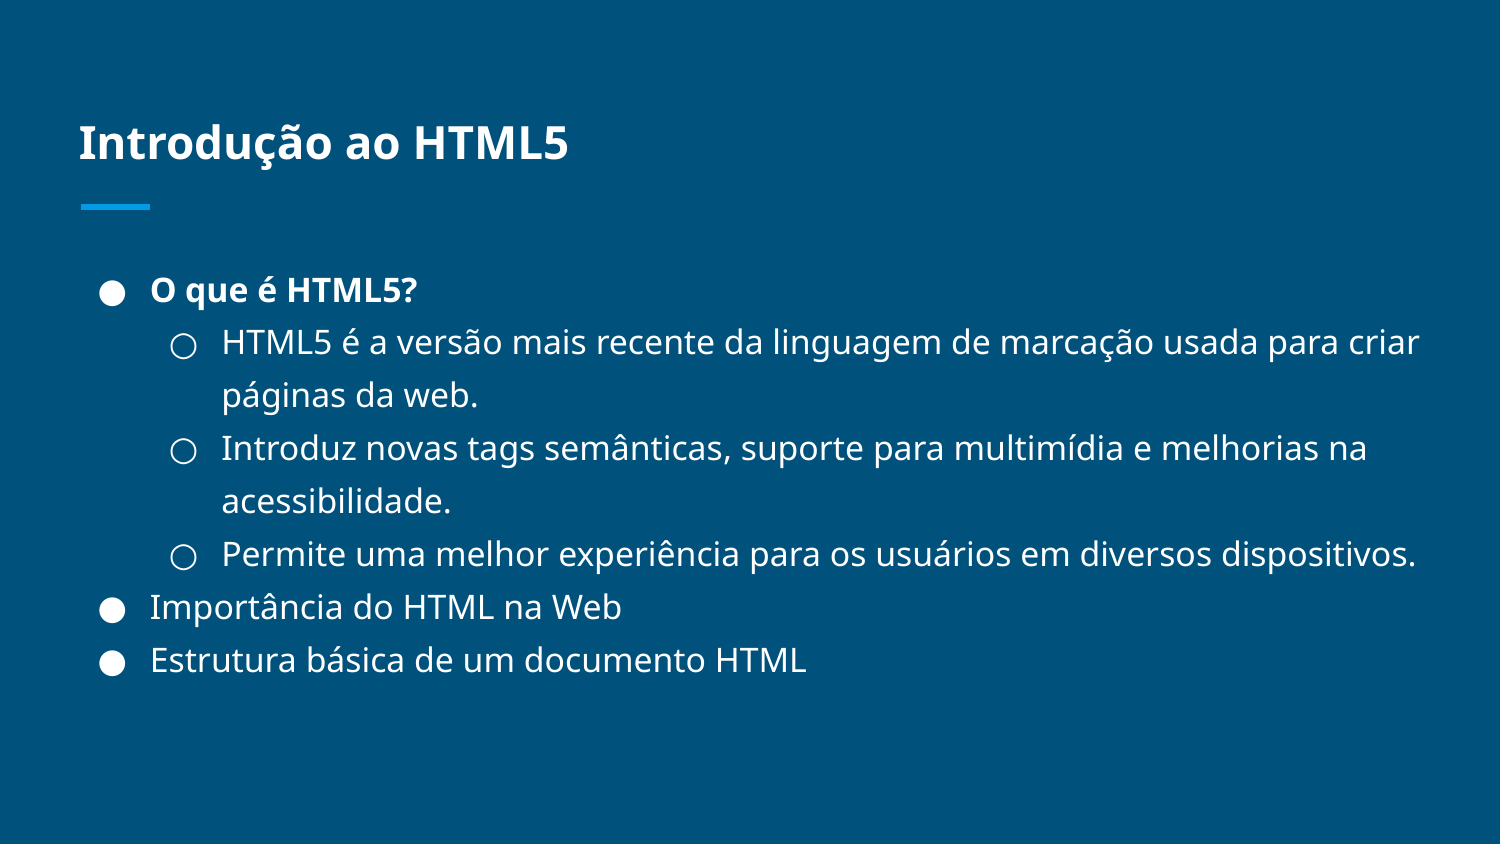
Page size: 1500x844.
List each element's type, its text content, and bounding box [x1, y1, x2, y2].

title Introdução ao HTML5 [63, 75, 1437, 188]
list O que é HTML5? HTML5 é a versão mais recente da linguagem de marcação usada para criar páginas da web. Introduz novas tags semânticas, suporte para multimídia e melhorias na acessibilidade. Permite uma melhor experiência para os usuários em diversos dispositivos. Importância do HTML na Web Estrutura básica de um documento HTML [63, 244, 1437, 750]
